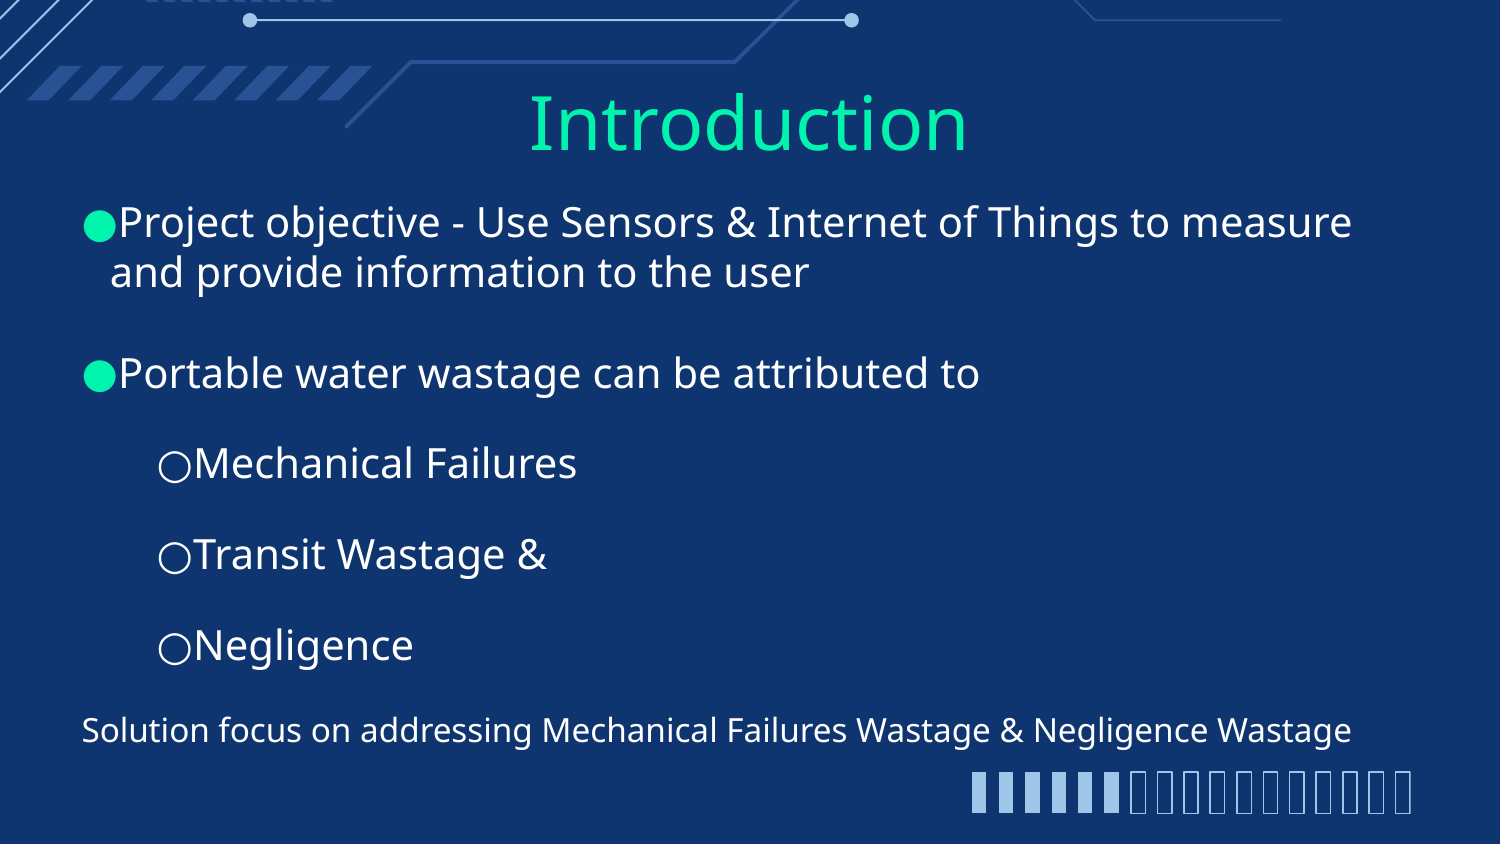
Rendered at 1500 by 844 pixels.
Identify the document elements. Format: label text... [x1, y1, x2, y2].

title Introduction [118, 75, 1382, 146]
list Project objective - Use Sensors & Internet of Things to measure and provide information to the user Portable water wastage can be attributed to Mechanical Failures Transit Wastage & Negligence Solution focus on addressing Mechanical Failures Wastage & Negligence Wastage [81, 146, 1419, 743]
